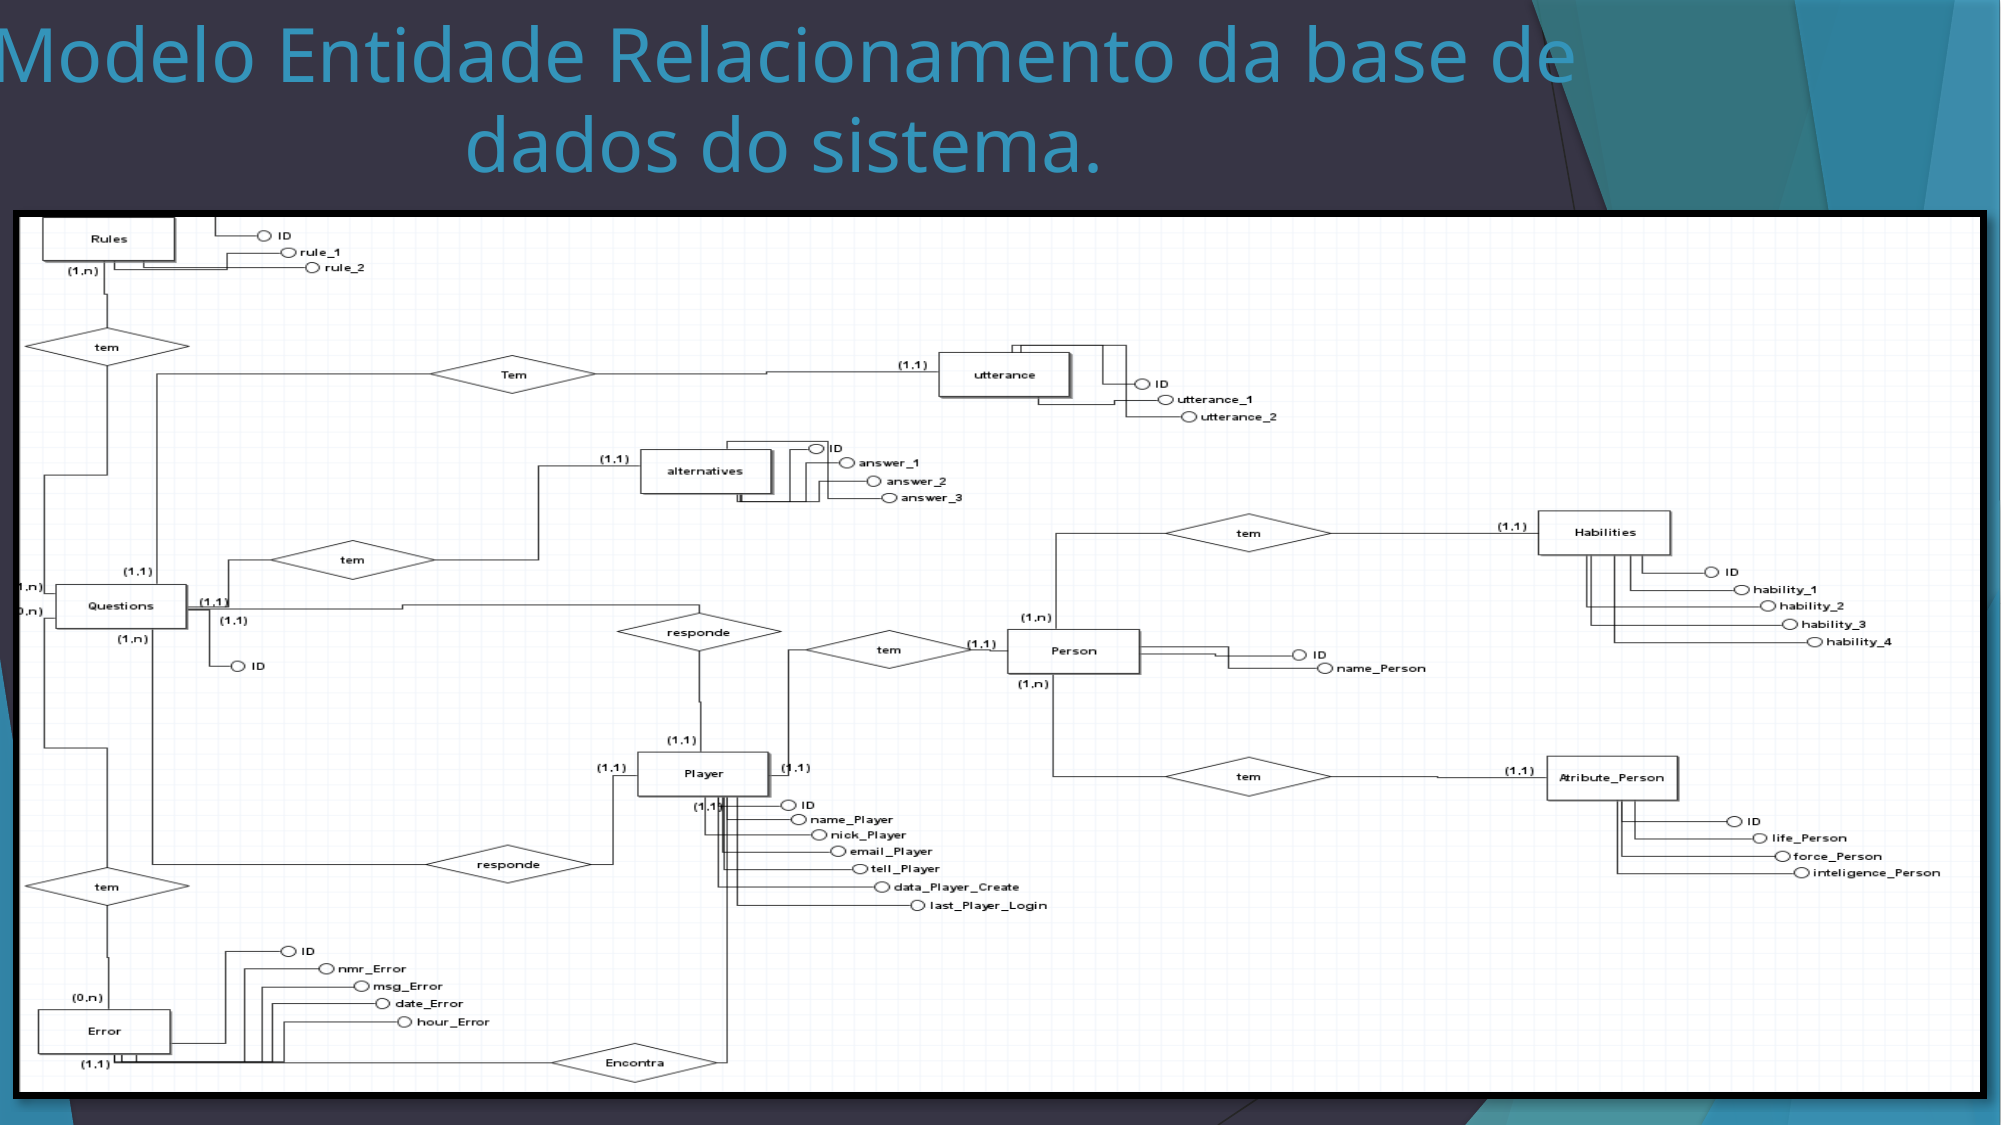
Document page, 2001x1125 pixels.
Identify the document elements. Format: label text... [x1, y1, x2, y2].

title Modelo Entidade Relacionamento da base de dados do sistema. [0, 0, 1603, 217]
picture [18, 216, 1982, 1093]
